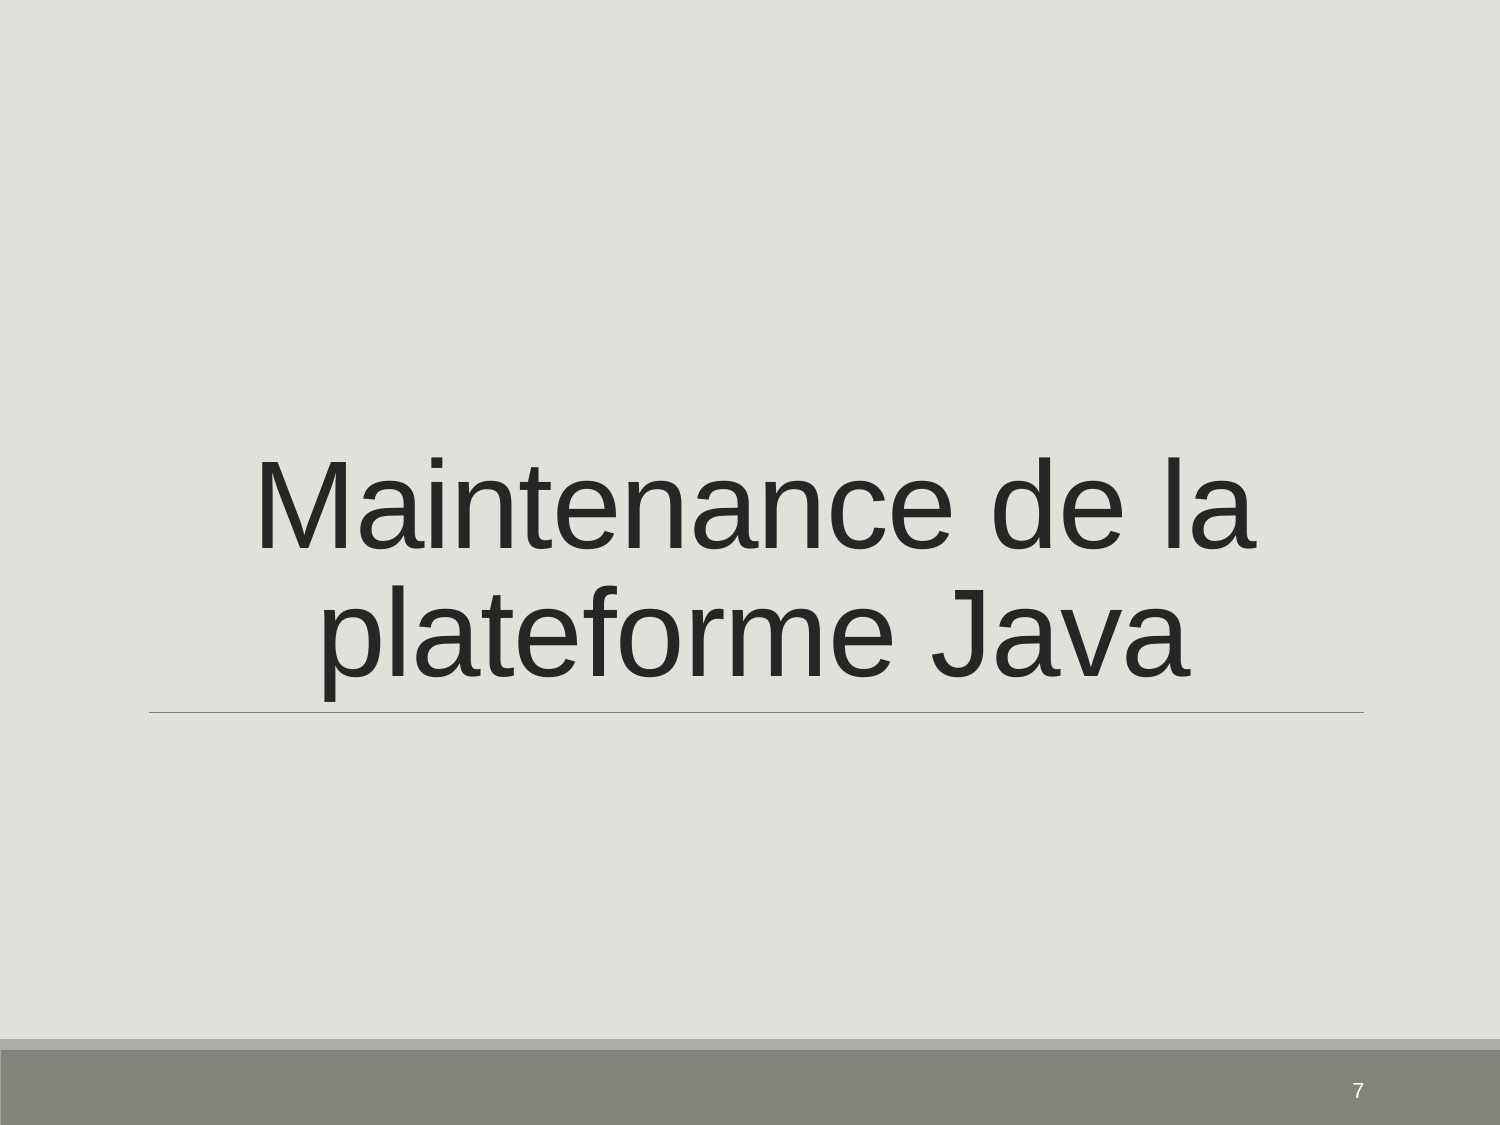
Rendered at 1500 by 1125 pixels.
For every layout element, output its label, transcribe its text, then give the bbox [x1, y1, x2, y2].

title Maintenance de la plateforme Java [135, 124, 1373, 710]
slide_number 7 [1218, 1059, 1380, 1120]
